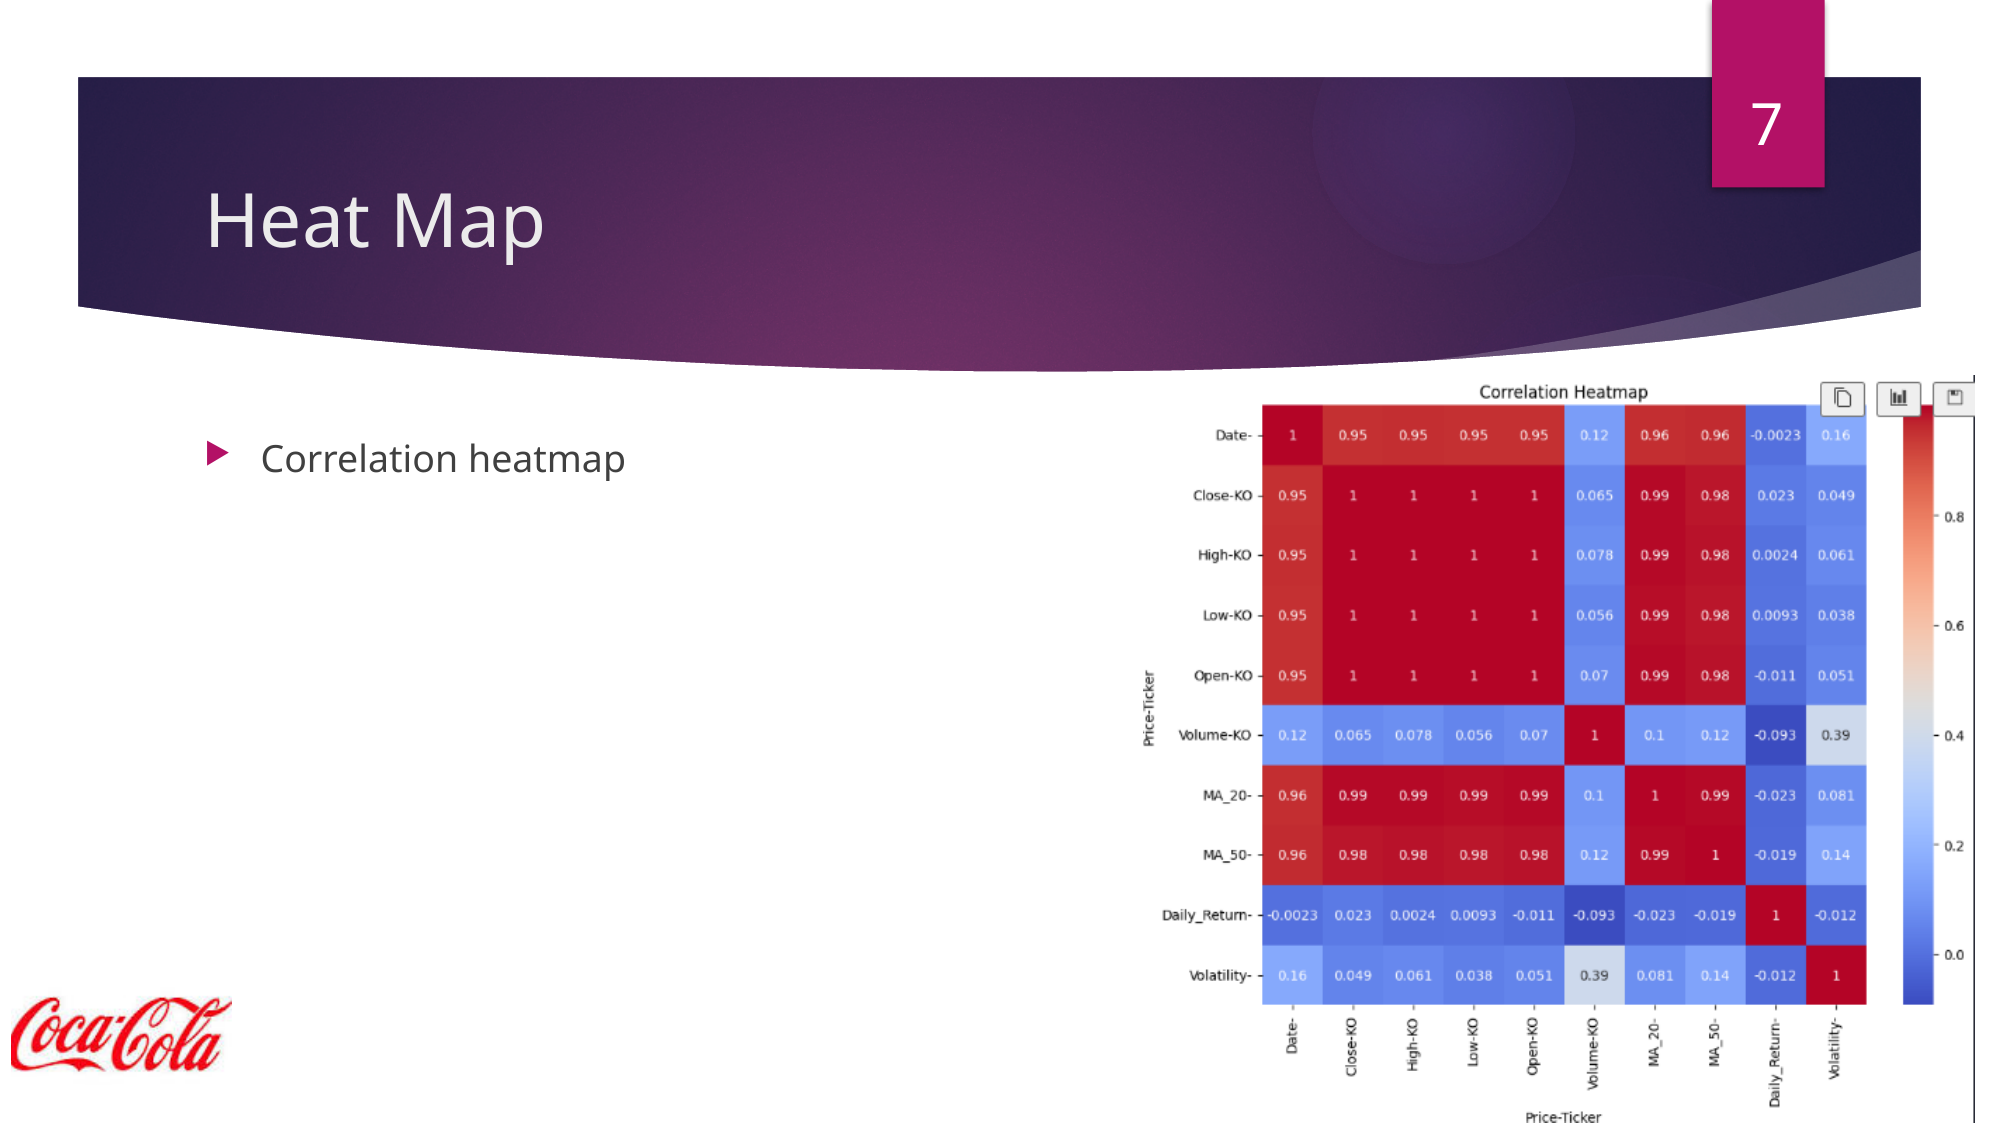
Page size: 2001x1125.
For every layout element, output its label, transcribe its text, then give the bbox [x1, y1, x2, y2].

slide_number 7 [1698, 48, 1836, 175]
picture [11, 946, 232, 1124]
picture [1143, 375, 1976, 1124]
title Heat Map [189, 159, 1627, 276]
list Correlation heatmap [189, 427, 1137, 988]
